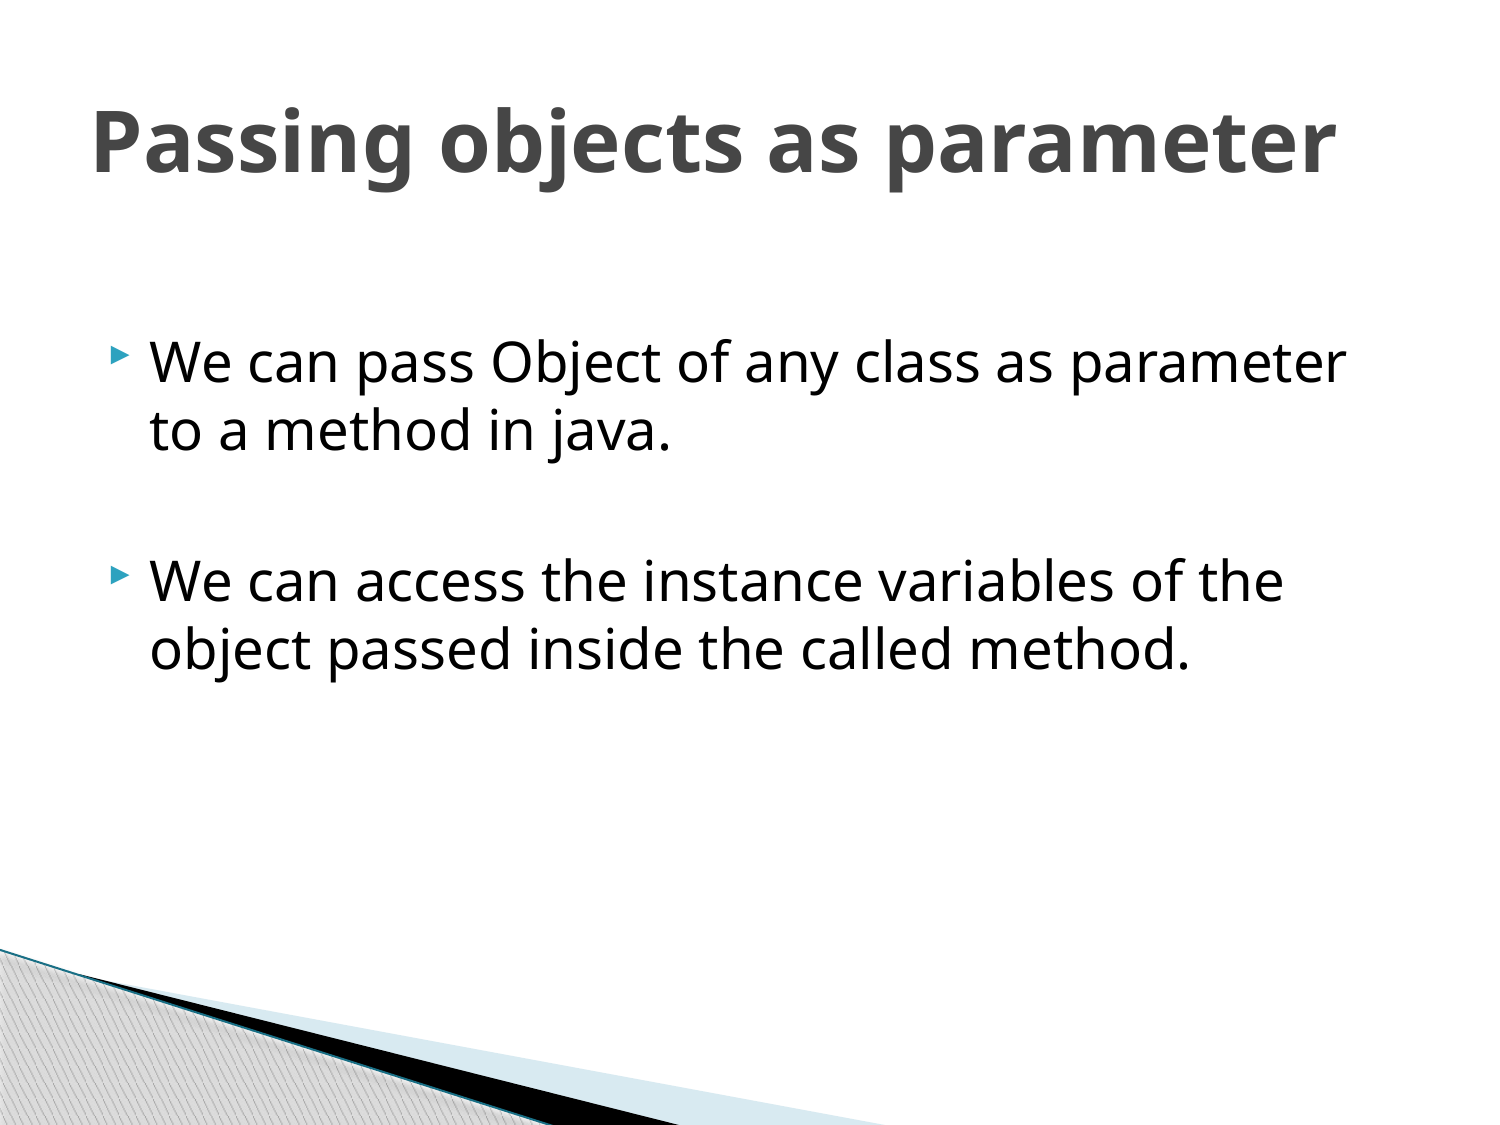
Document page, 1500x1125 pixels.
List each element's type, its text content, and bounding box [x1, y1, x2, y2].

list We can pass Object of any class as parameter to a method in java. We can access the instance variables of the object passed inside the called method. [75, 243, 1425, 986]
title Passing objects as parameter [75, 45, 1425, 233]
